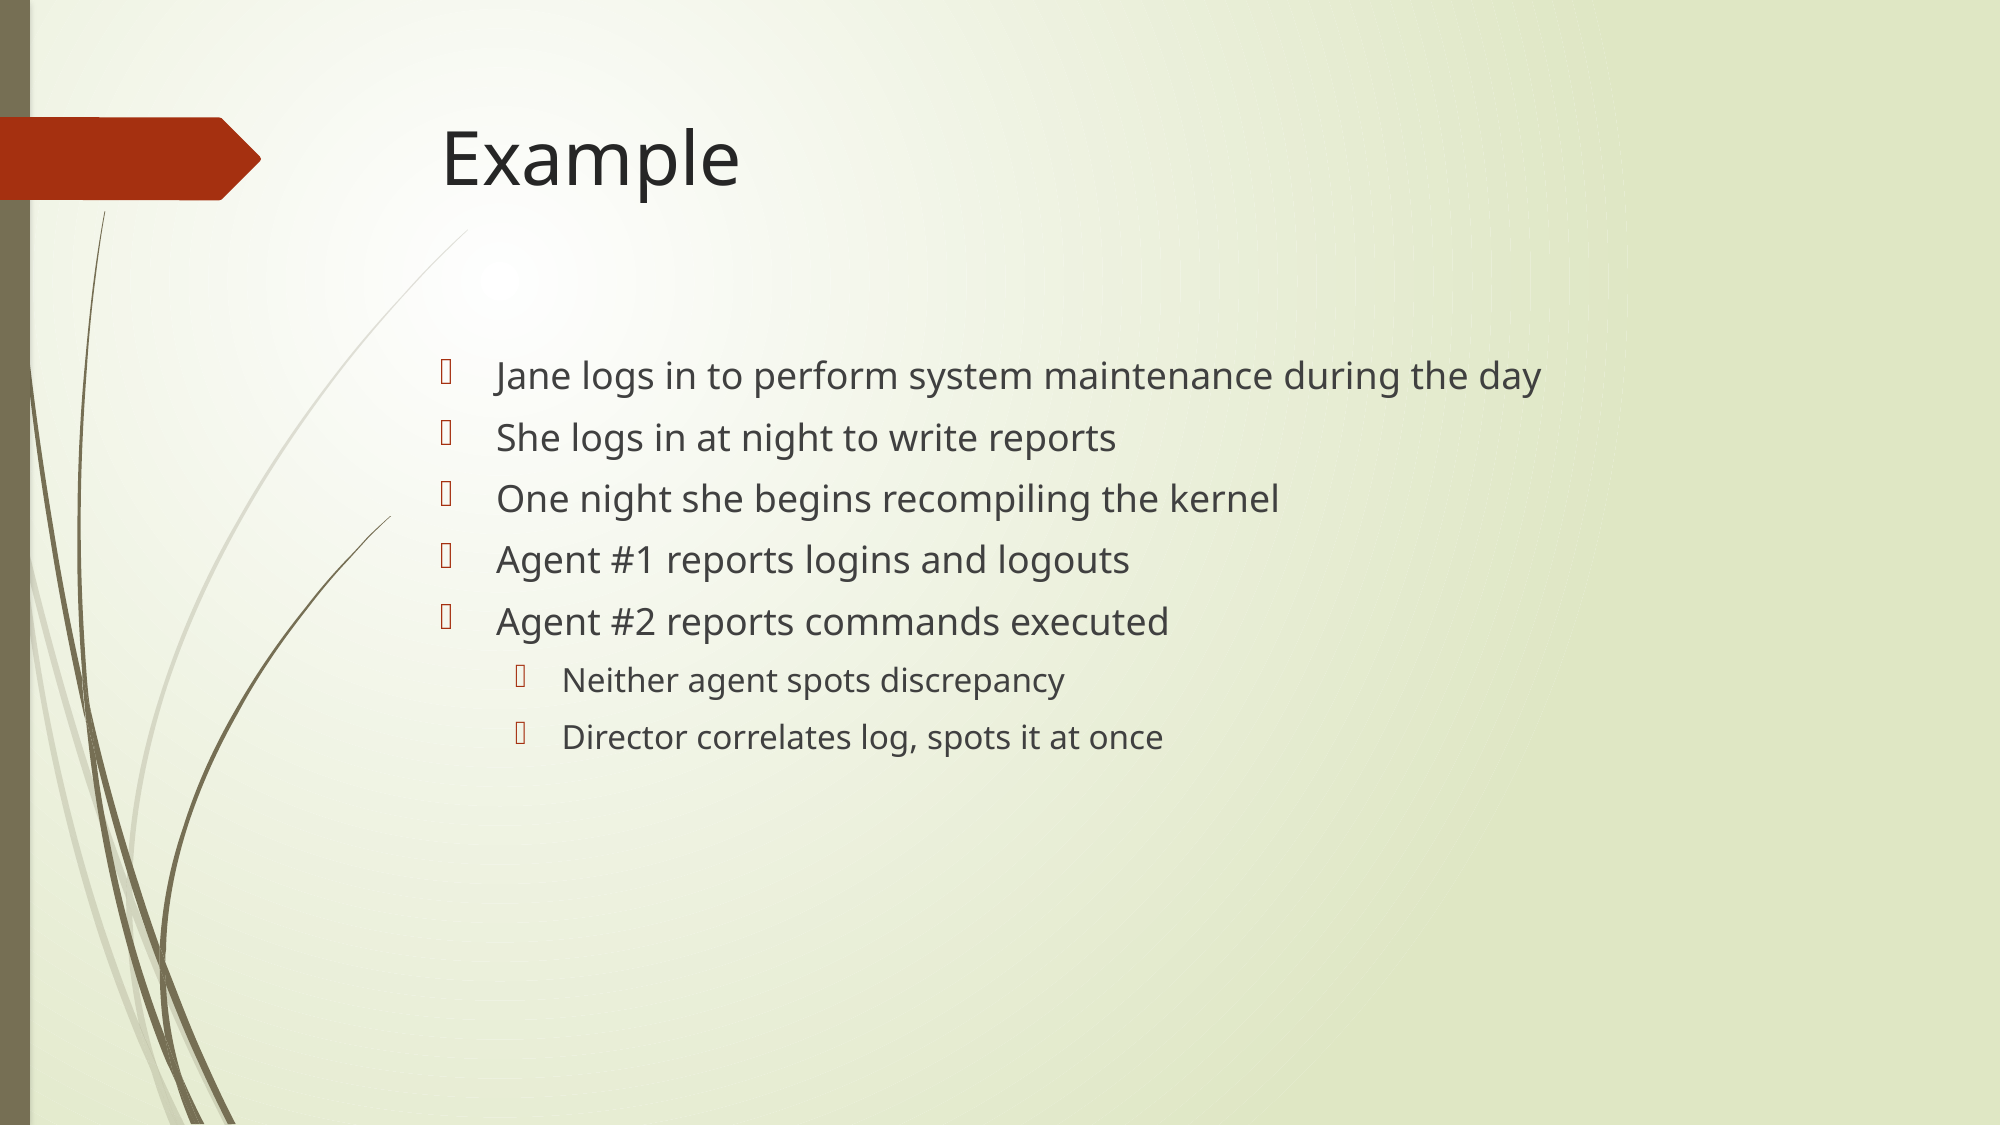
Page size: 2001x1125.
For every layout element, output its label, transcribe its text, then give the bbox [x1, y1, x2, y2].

title Example [425, 102, 1888, 313]
list Jane logs in to perform system maintenance during the day She logs in at night to write reports One night she begins recompiling the kernel Agent #1 reports logins and logouts Agent #2 reports commands executed Neither agent spots discrepancy Director correlates log, spots it at once [424, 350, 1888, 970]
